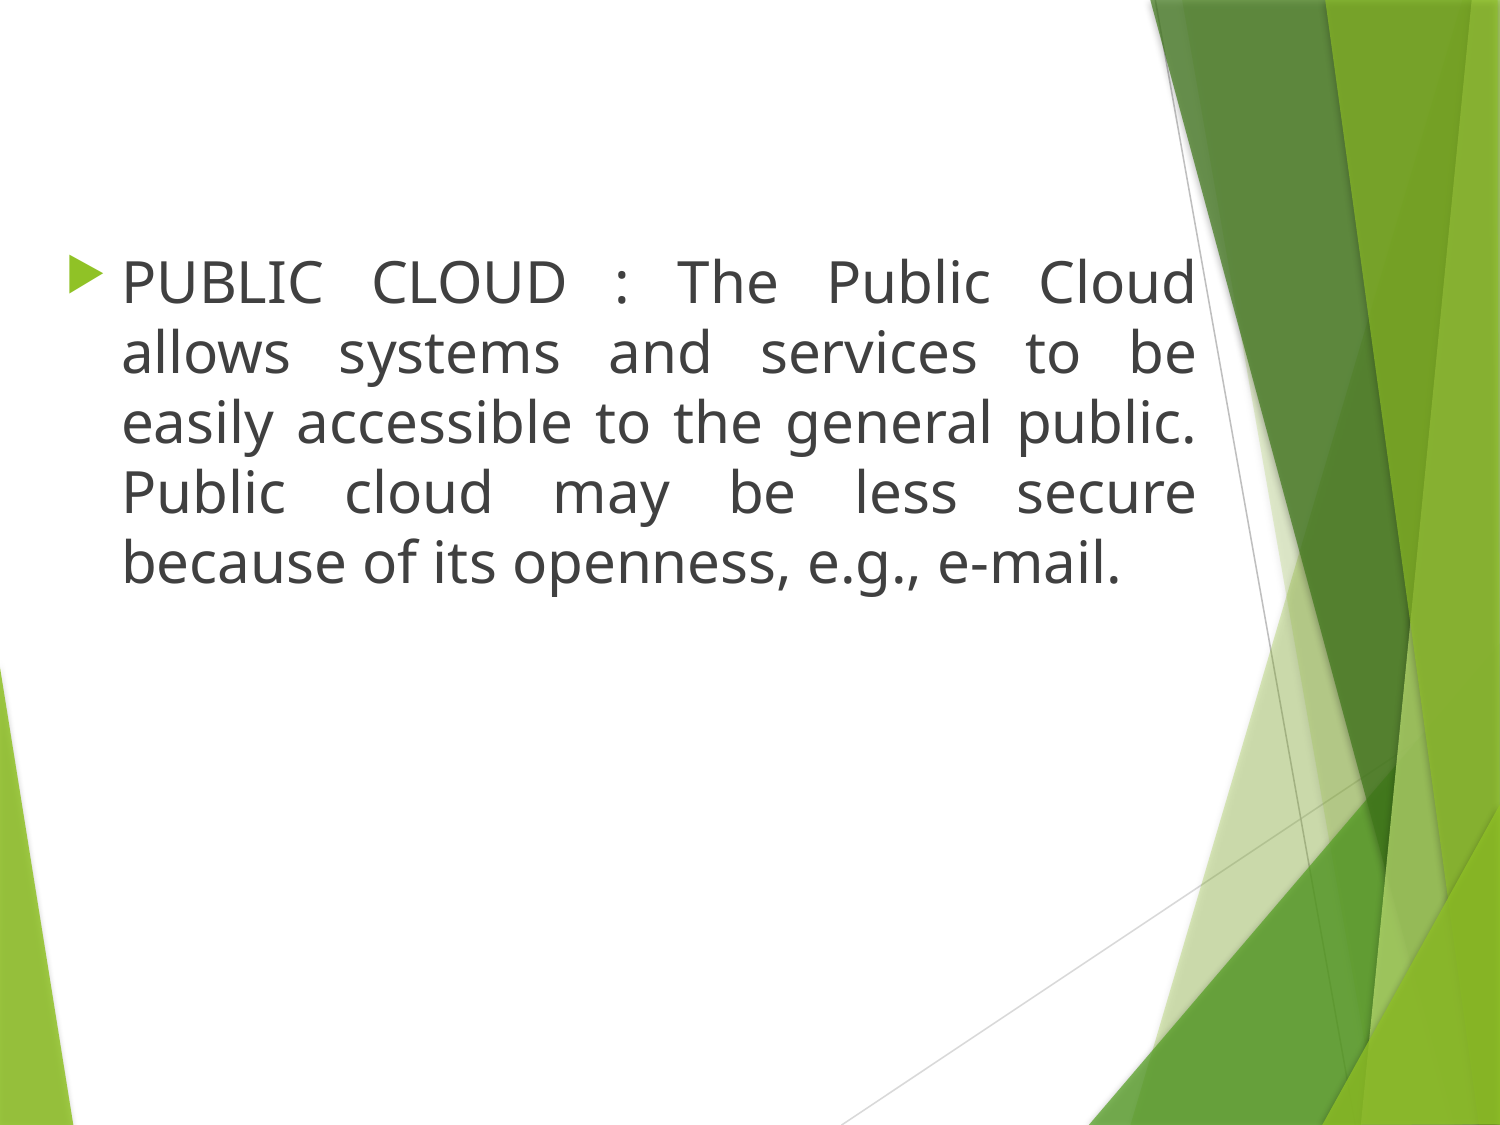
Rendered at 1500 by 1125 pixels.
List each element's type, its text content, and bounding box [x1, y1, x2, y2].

list PUBLIC CLOUD : The Public Cloud allows systems and services to be easily accessible to the general public. Public cloud may be less secure because of its openness, e.g., e-mail. [50, 237, 1213, 980]
